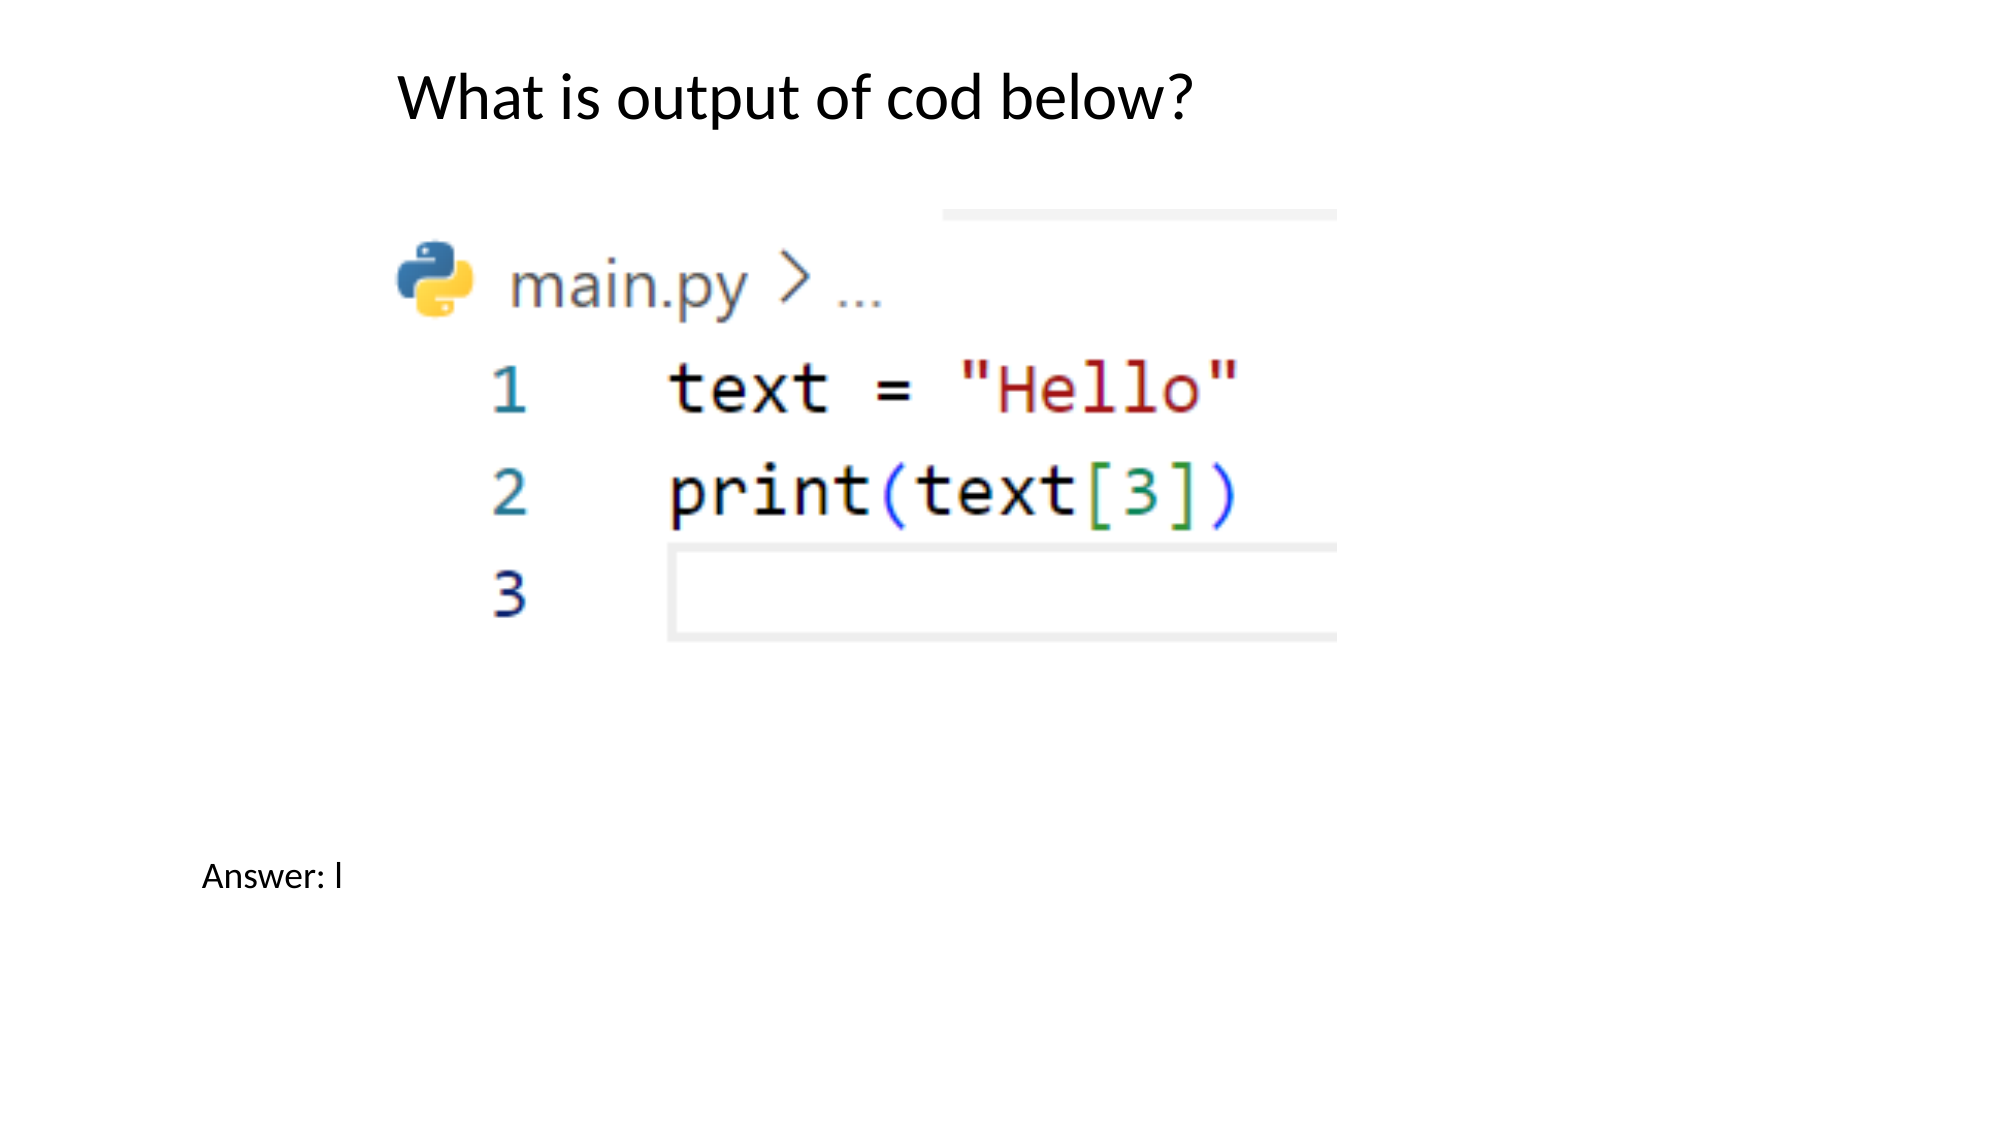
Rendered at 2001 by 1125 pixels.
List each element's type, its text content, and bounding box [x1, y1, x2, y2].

picture [362, 209, 1337, 649]
text_box Answer: l [187, 843, 1600, 904]
text_box What is output of cod below? [382, 45, 1212, 140]
